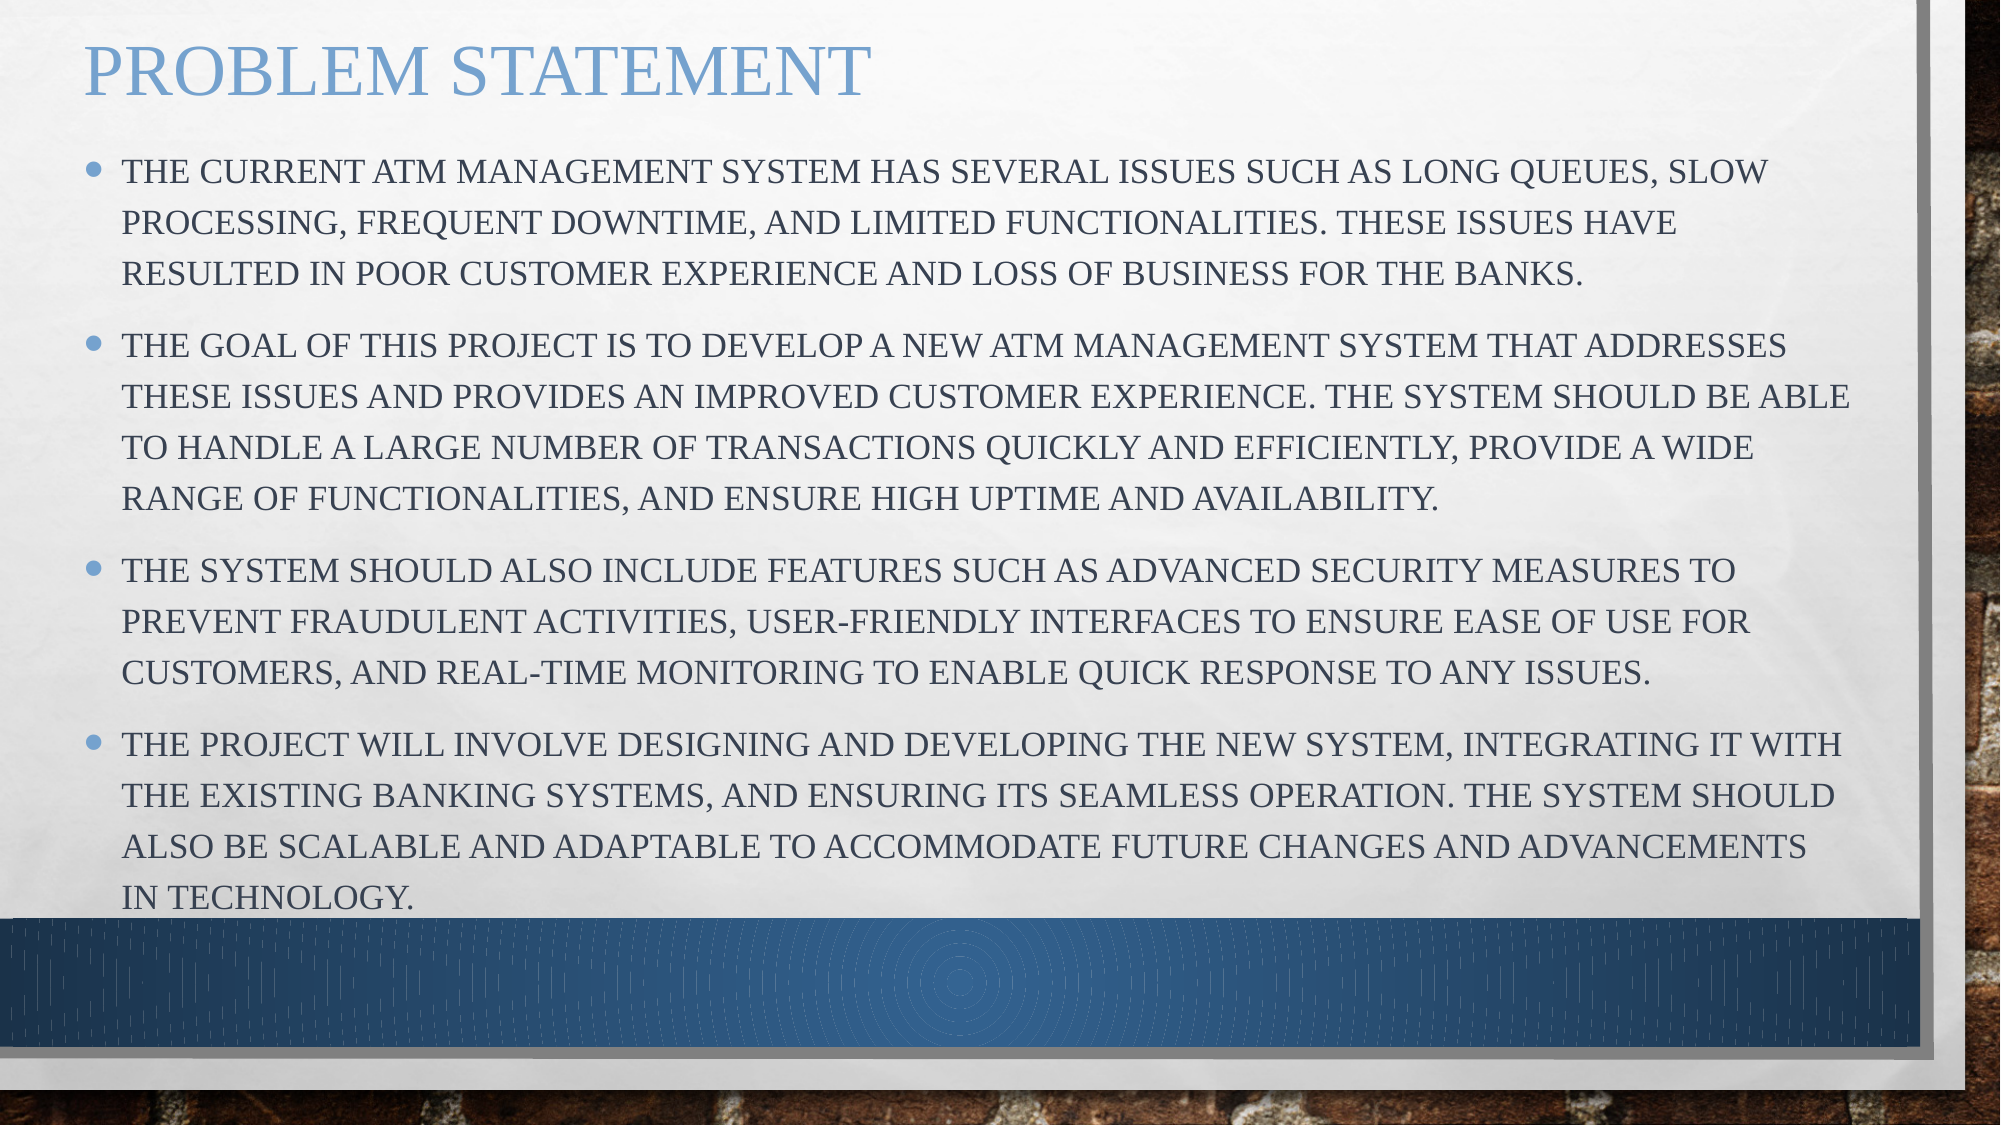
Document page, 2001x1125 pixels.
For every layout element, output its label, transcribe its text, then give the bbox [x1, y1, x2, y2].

title Problem statement [68, 24, 1775, 120]
list The current ATM management system has several issues such as long queues, slow processing, frequent downtime, and limited functionalities. These issues have resulted in poor customer experience and loss of business for the banks. The goal of this project is to develop a new ATM management system that addresses these issues and provides an improved customer experience. The system should be able to handle a large number of transactions quickly and efficiently, provide a wide range of functionalities, and ensure high uptime and availability. The system should also include features such as advanced security measures to prevent fraudulent activities, user-friendly interfaces to ensure ease of use for customers, and real-time monitoring to enable quick response to any issues. The project will involve designing and developing the new system, integrating it with the existing banking systems, and ensuring its seamless operation. The system should also be scalable and adaptable to accommodate future changes and advancements in technology. [68, 207, 1870, 905]
picture [0, 0, 2000, 1125]
